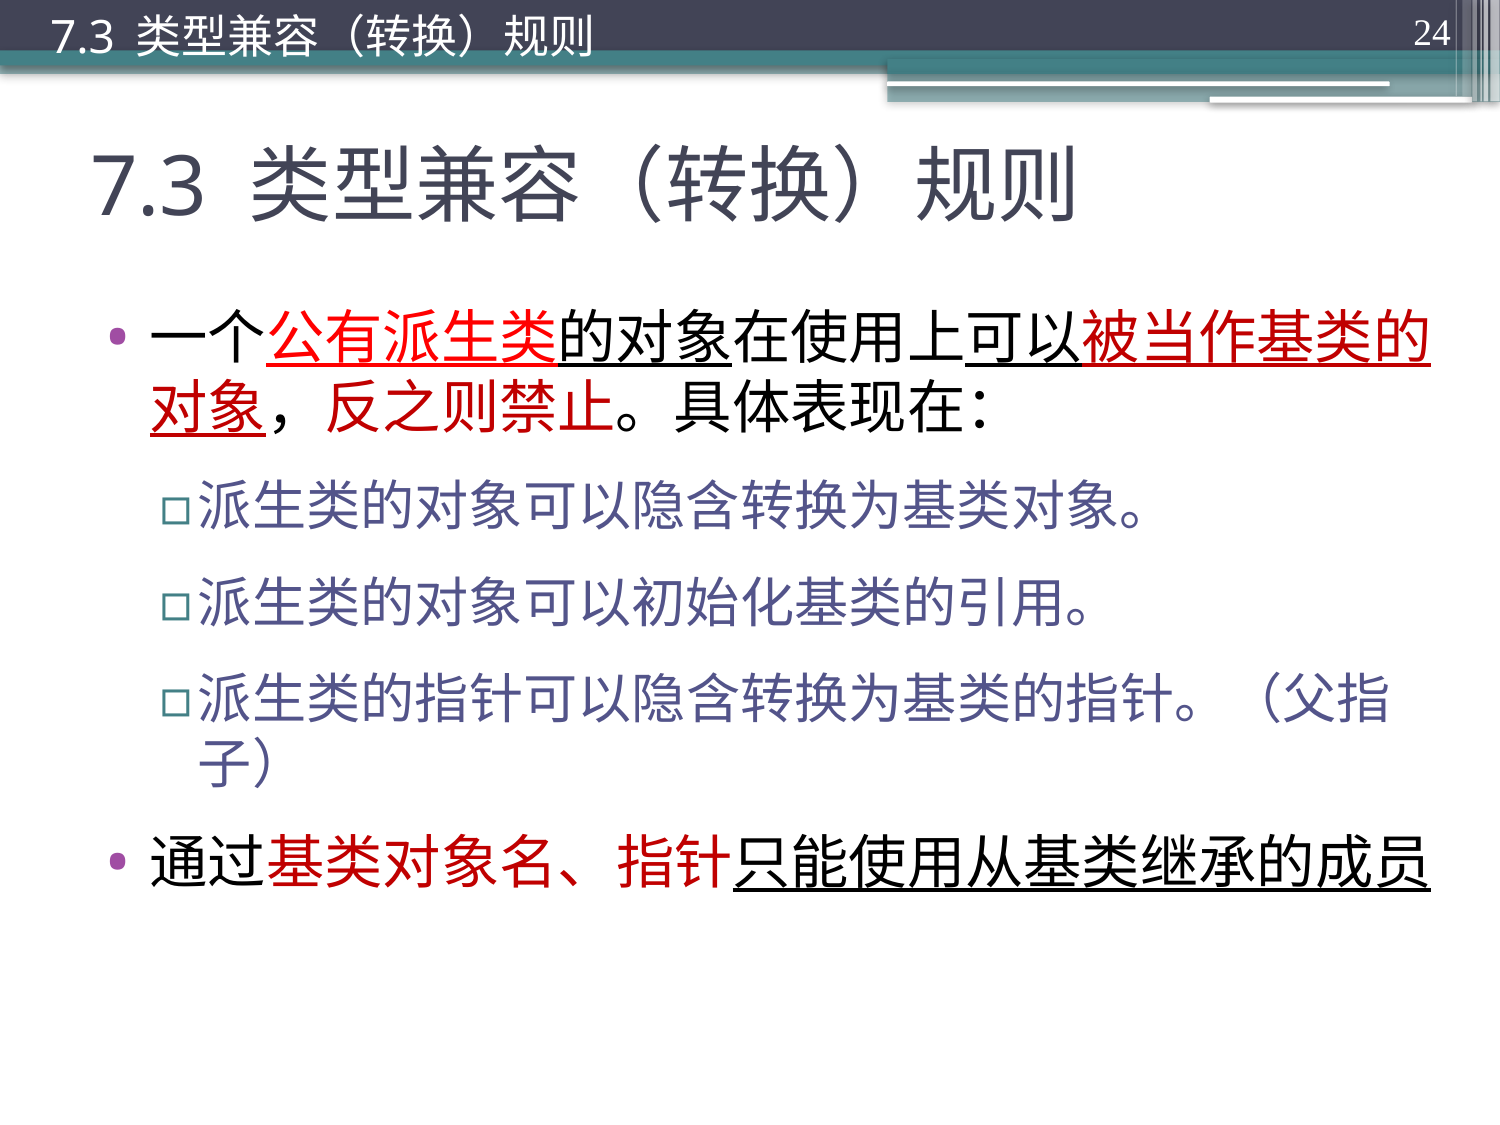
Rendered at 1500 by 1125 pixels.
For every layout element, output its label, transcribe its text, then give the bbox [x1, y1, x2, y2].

text_box 7.3 类型兼容（转换）规则 [35, 0, 1400, 71]
title 7.3 类型兼容（转换）规则 [75, 94, 1425, 270]
slide_number 24 [1400, 0, 1466, 61]
list 一个公有派生类的对象在使用上可以被当作基类的对象，反之则禁止。具体表现在： 派生类的对象可以隐含转换为基类对象。 派生类的对象可以初始化基类的引用。 派生类的指针可以隐含转换为基类的指针。（父指子） 通过基类对象名、指针只能使用从基类继承的成员 [75, 292, 1500, 1079]
